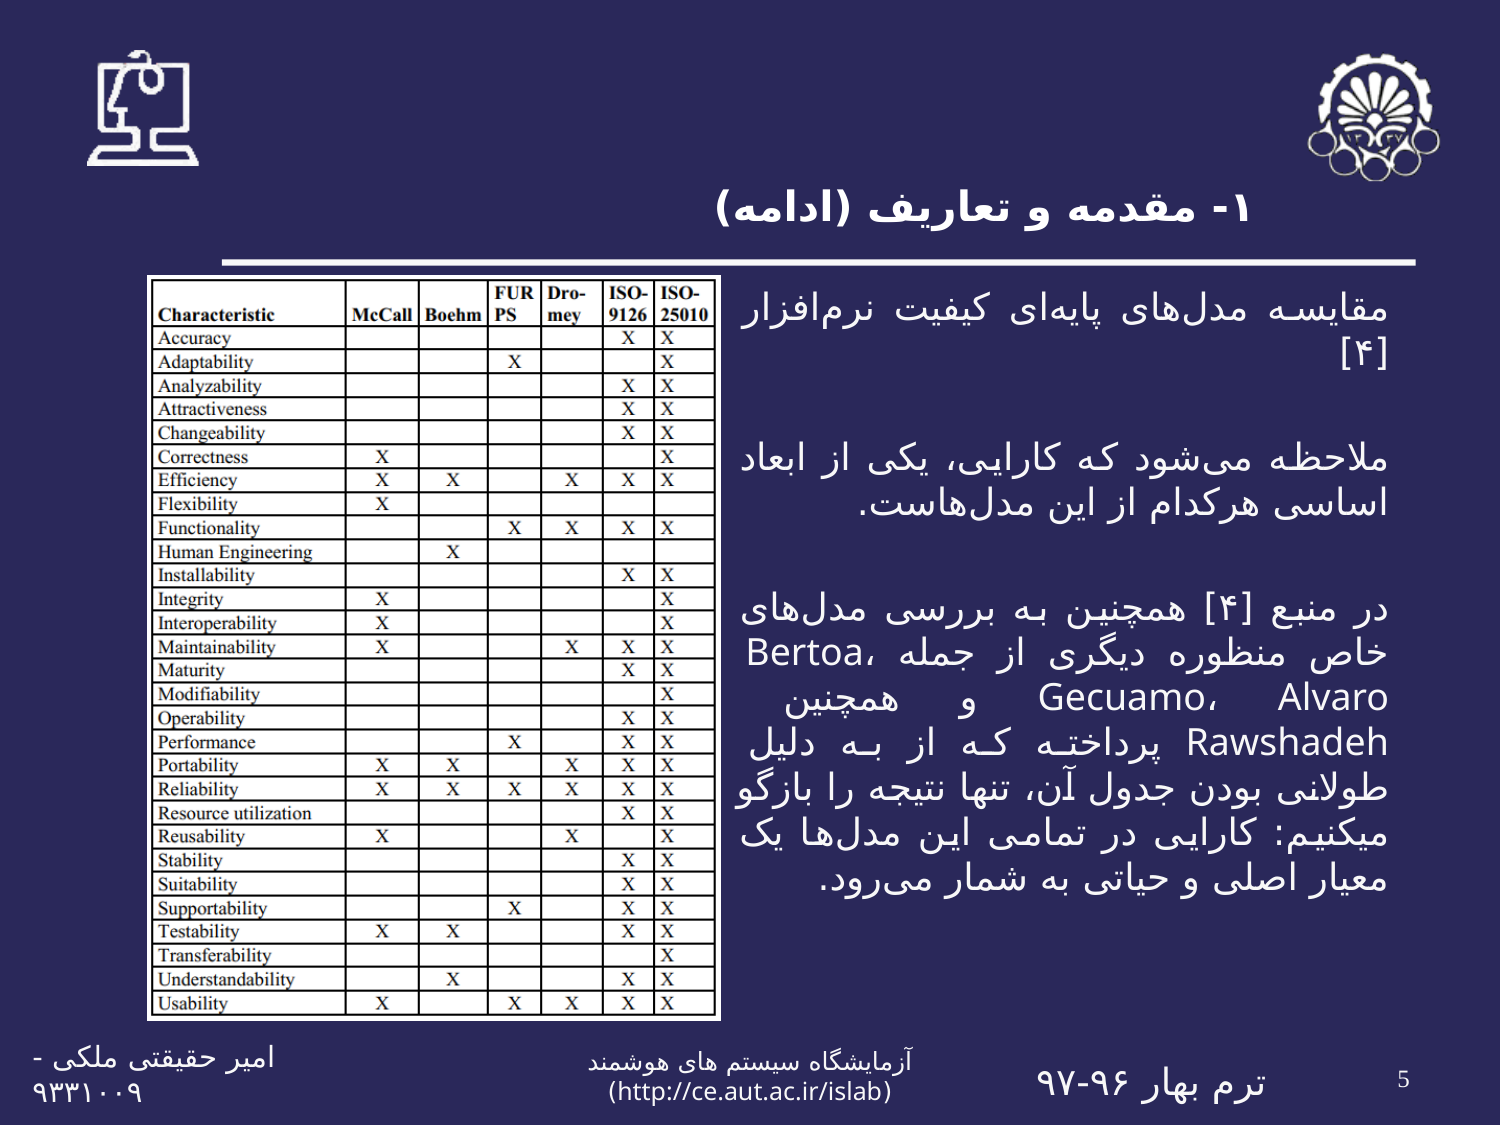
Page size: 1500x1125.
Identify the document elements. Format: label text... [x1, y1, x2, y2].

text_box ترم بهار ۹۶-۹۷ [1021, 1050, 1282, 1111]
picture [1298, 50, 1450, 188]
picture [87, 50, 218, 166]
title ۱- مقدمه و تعاریف (ادامه) [224, 49, 1270, 237]
picture [147, 274, 721, 1021]
slide_number 5 [1074, 1024, 1426, 1101]
subtitle مقایسه مدل‌های پایه‌ای کیفیت نرم‌افزار [۴] ملاحظه می‌شود که کارایی، یکی از ابعاد اساسی هرکدام از این مدل‌هاست. در منبع [۴] همچنین به بررسی مدل‌های خاص منظوره دیگری از جمله Bertoa، Gecuamo، Alvaro و همچنین Rawshadeh پرداخته که از به دلیل طولانی بودن جدول آن، تنها نتیجه را بازگو میکنیم: کارایی در تمامی این مدل‌ها یک معیار اصلی و حیاتی به شمار می‌رود. [722, 275, 1405, 1013]
footer آزمايشگاه سيستم های هوشمند (http://ce.aut.ac.ir/islab) [512, 1037, 988, 1113]
text_box امیر حقیقتی ملکی - ۹۳۳۱۰۰۹ [17, 1030, 384, 1116]
